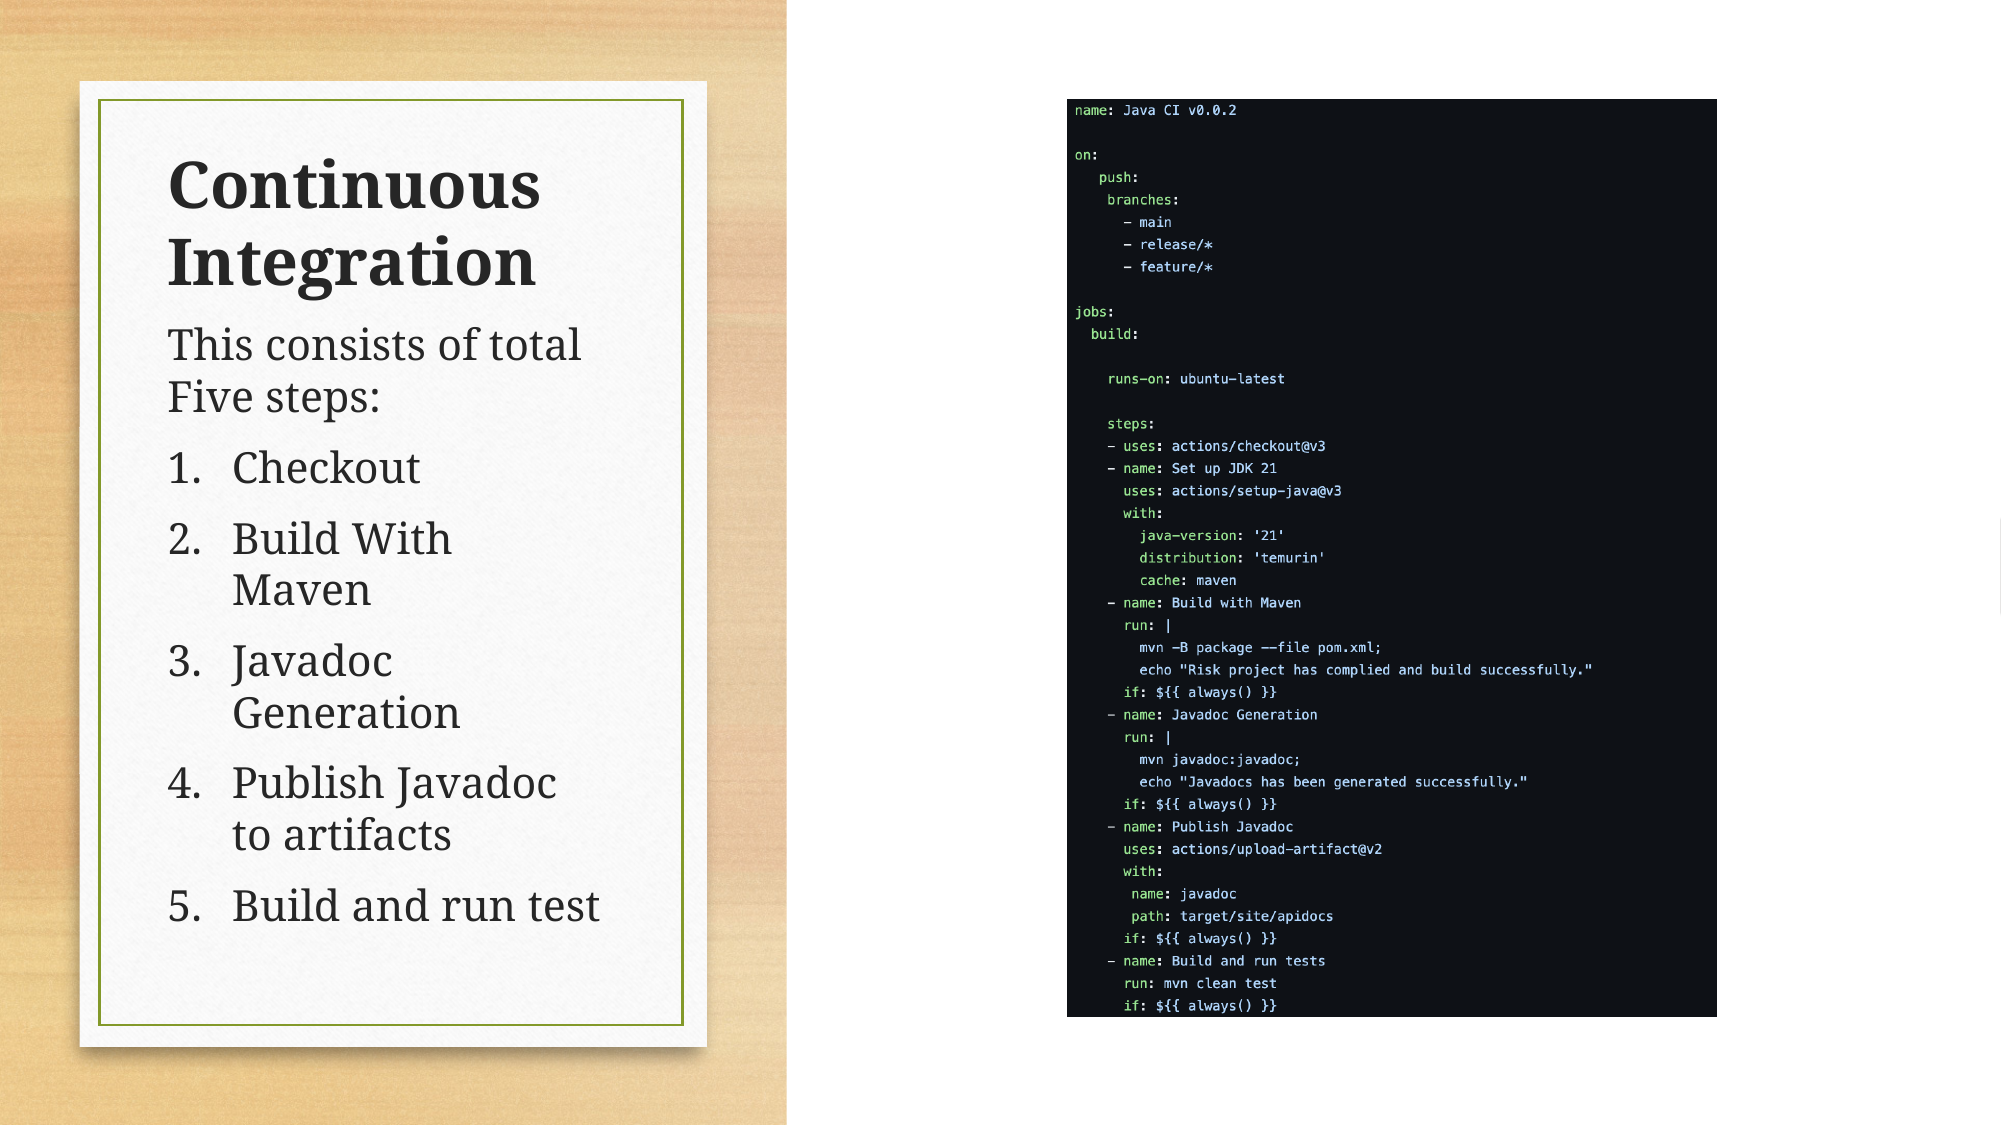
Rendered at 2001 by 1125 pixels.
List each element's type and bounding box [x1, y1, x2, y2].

picture [1067, 99, 1717, 1017]
text_box [0, 0, 2000, 1125]
